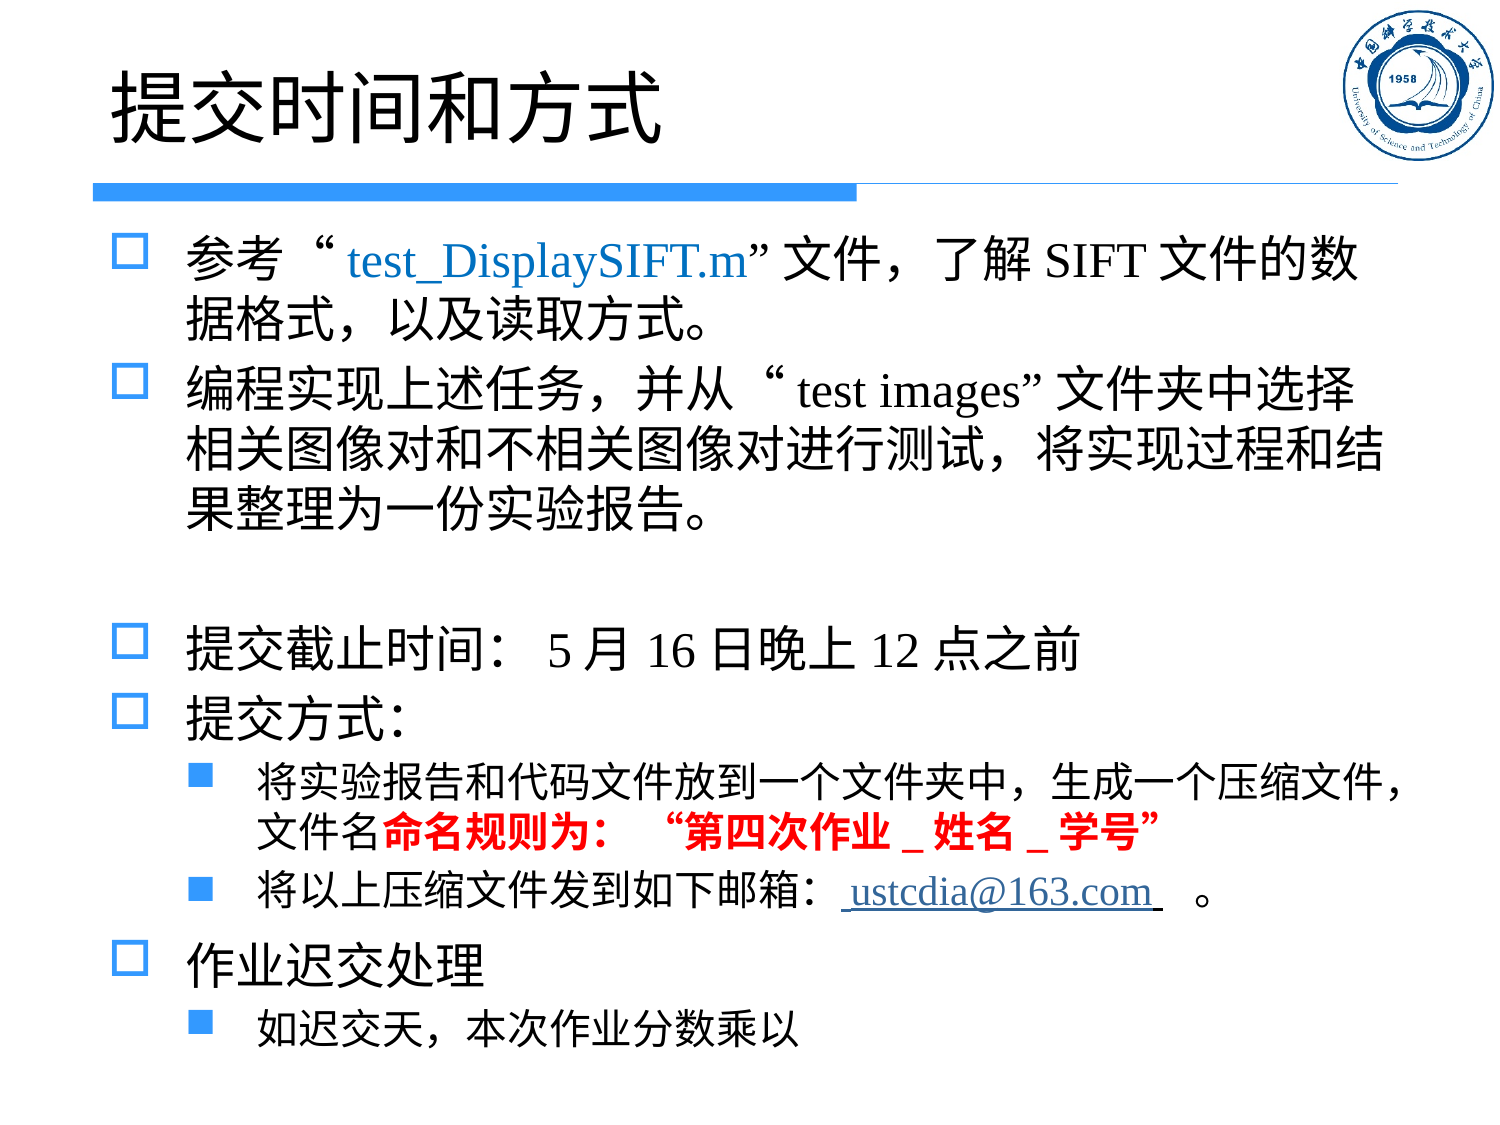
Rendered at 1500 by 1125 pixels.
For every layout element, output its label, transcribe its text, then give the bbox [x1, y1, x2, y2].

title 提交时间和方式 [94, 50, 1407, 161]
picture [1339, 2, 1494, 161]
